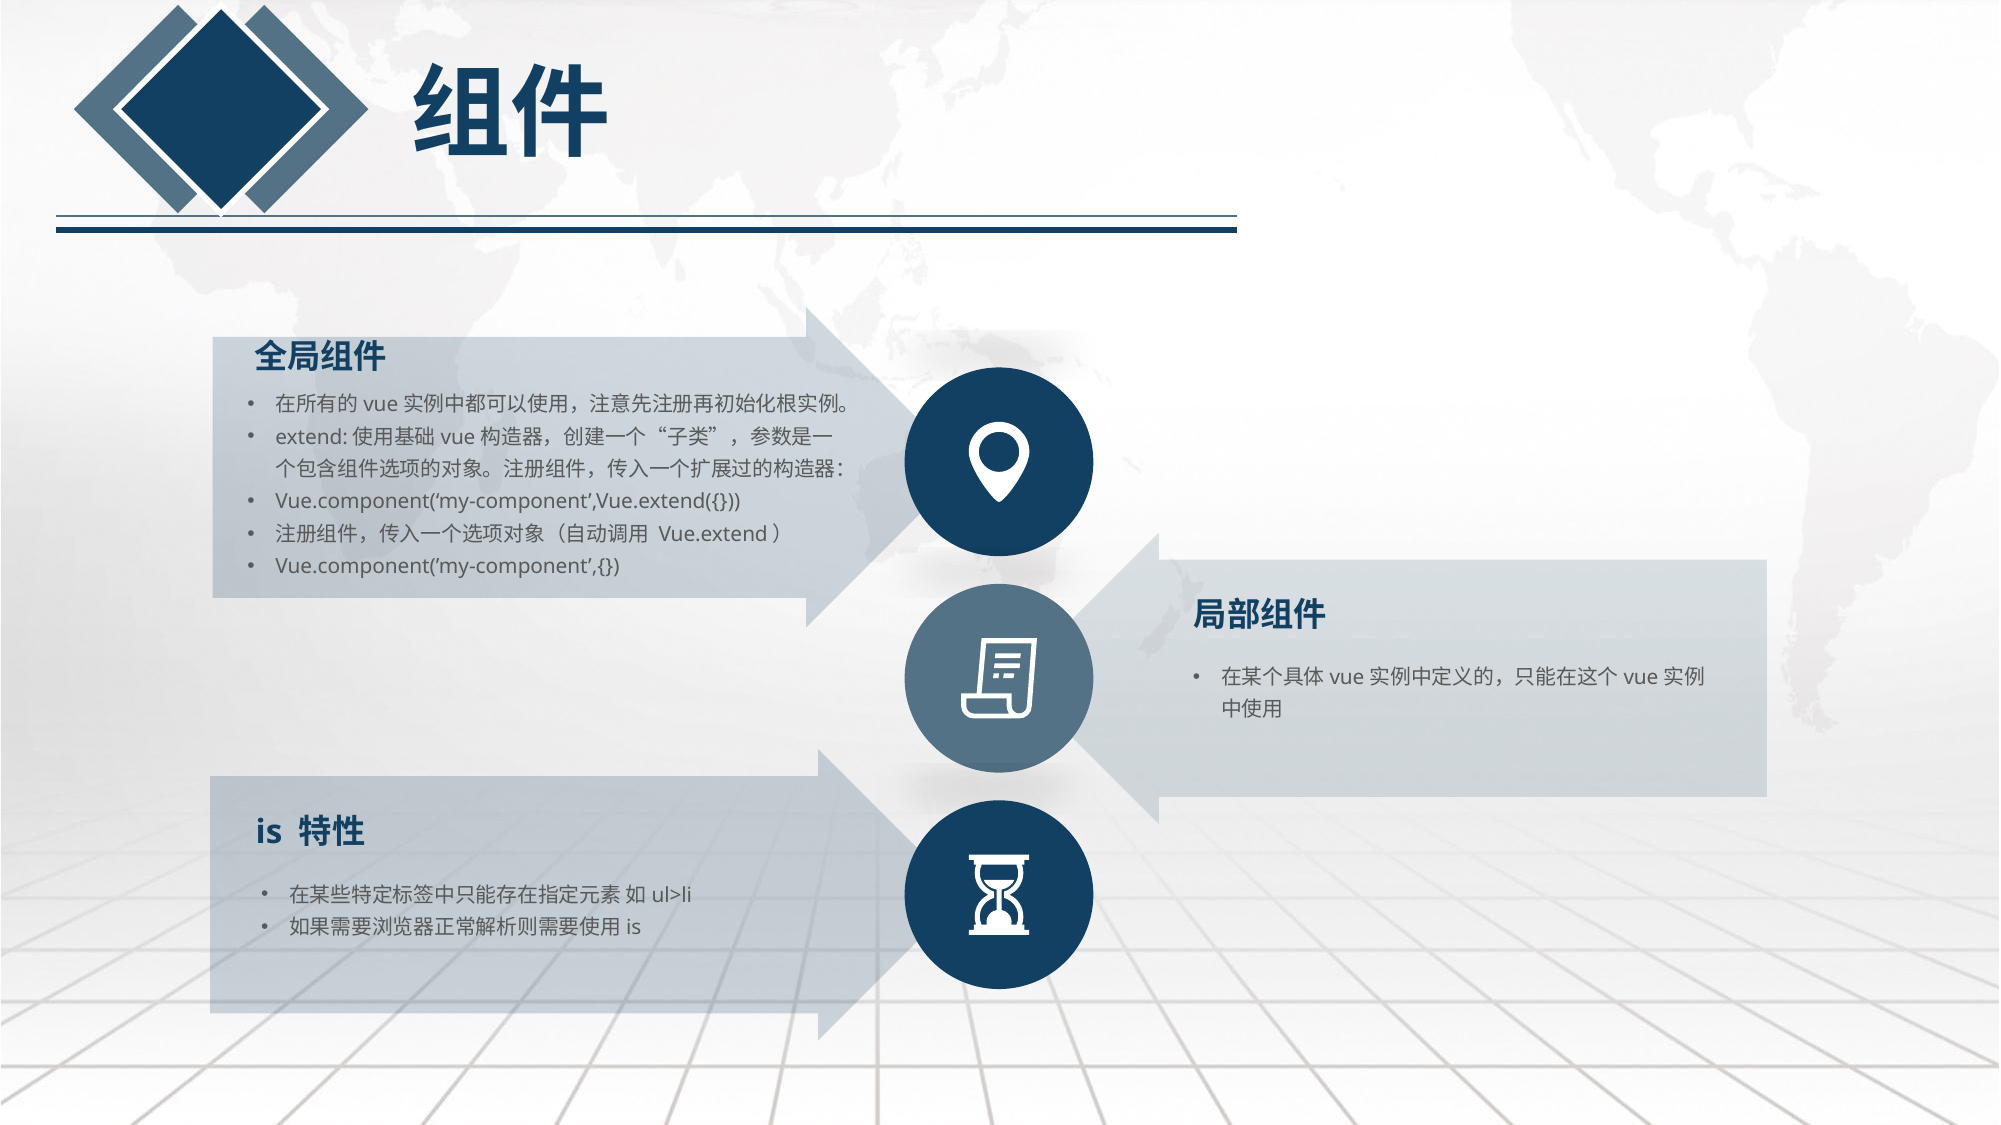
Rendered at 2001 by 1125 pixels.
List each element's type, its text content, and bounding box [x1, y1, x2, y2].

text_box [903, 582, 1095, 764]
text_box [115, 3, 327, 215]
text_box 全局组件 [239, 327, 403, 376]
text_box [72, 3, 199, 215]
text_box [403, 304, 920, 578]
text_box [968, 421, 1030, 502]
text_box [961, 638, 1038, 719]
text_box [1073, 530, 1768, 827]
text_box [211, 335, 850, 631]
text_box [243, 3, 370, 215]
text_box 组件 [396, 40, 626, 176]
text_box [903, 799, 1095, 991]
text_box is 特性 [240, 803, 381, 858]
picture [0, 0, 1999, 1125]
text_box 在所有的vue实例中都可以使用，注意先注册再初始化根实例。 extend:使用基础vue构造器，创建一个“子类”，参数是一个包含组件选项的对象。注册组件，传入一个扩展过的构造器： Vue.component(‘my-component’,Vue.extend({})) 注册组件，传入一个选项对象（自动调用 Vue.extend） Vue.component(’my-component’,{}) [232, 376, 858, 586]
text_box 局部组件 [1179, 585, 1342, 641]
text_box 在某个具体vue实例中定义的，只能在这个vue实例中使用 [1178, 648, 1735, 729]
text_box [968, 854, 1030, 935]
text_box 在某些特定标签中只能存在指定元素 如ul>li 如果需要浏览器正常解析则需要使用is [246, 866, 803, 979]
text_box [903, 366, 1095, 547]
text_box [209, 746, 916, 1043]
